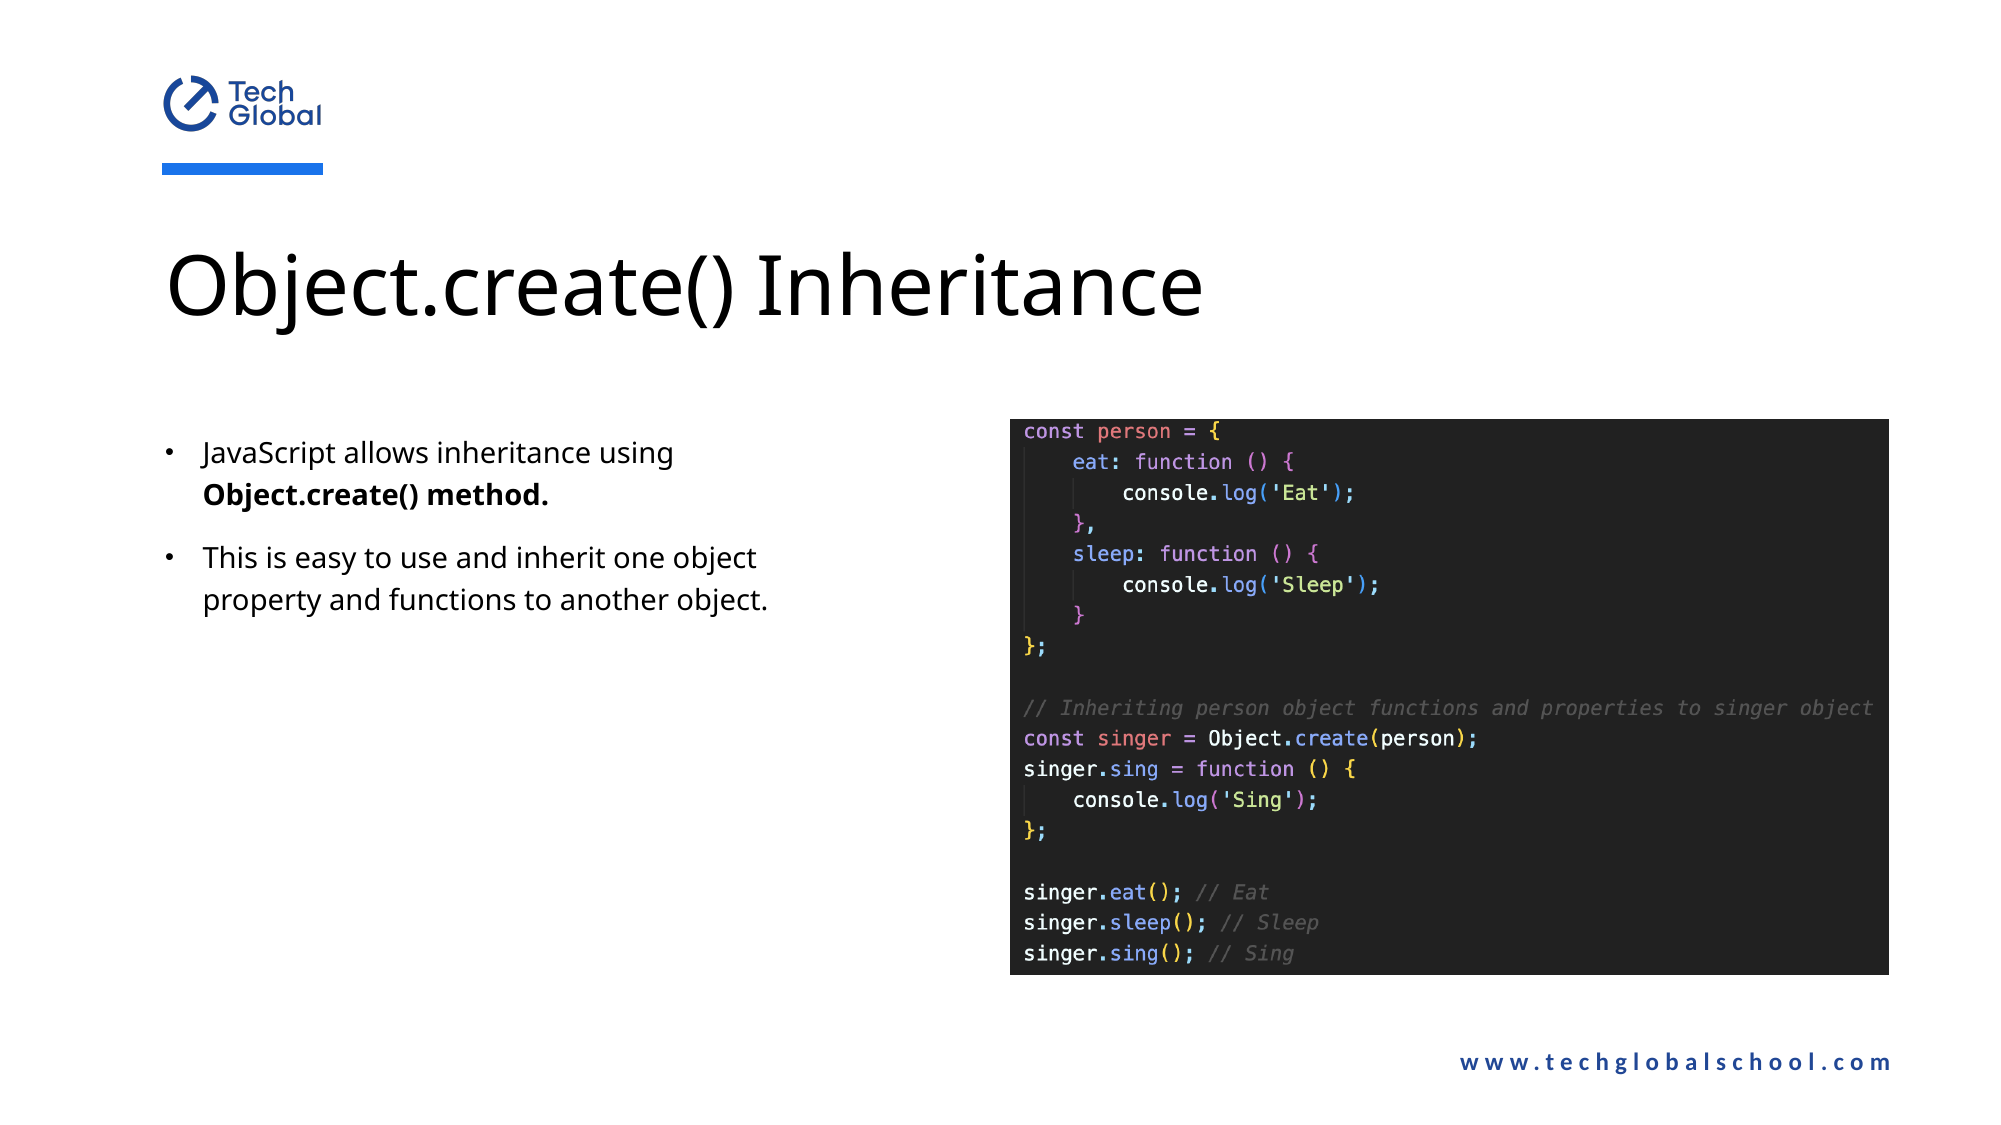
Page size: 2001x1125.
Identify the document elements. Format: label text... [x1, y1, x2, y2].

title Object.create() Inheritance [150, 224, 1891, 420]
slide_number www.techglobalschool.com [1444, 1020, 1915, 1101]
list JavaScript allows inheritance using Object.create() method. This is easy to use and inherit one object property and functions to another object. [150, 419, 851, 975]
picture [1010, 419, 1889, 975]
picture [149, 66, 334, 141]
